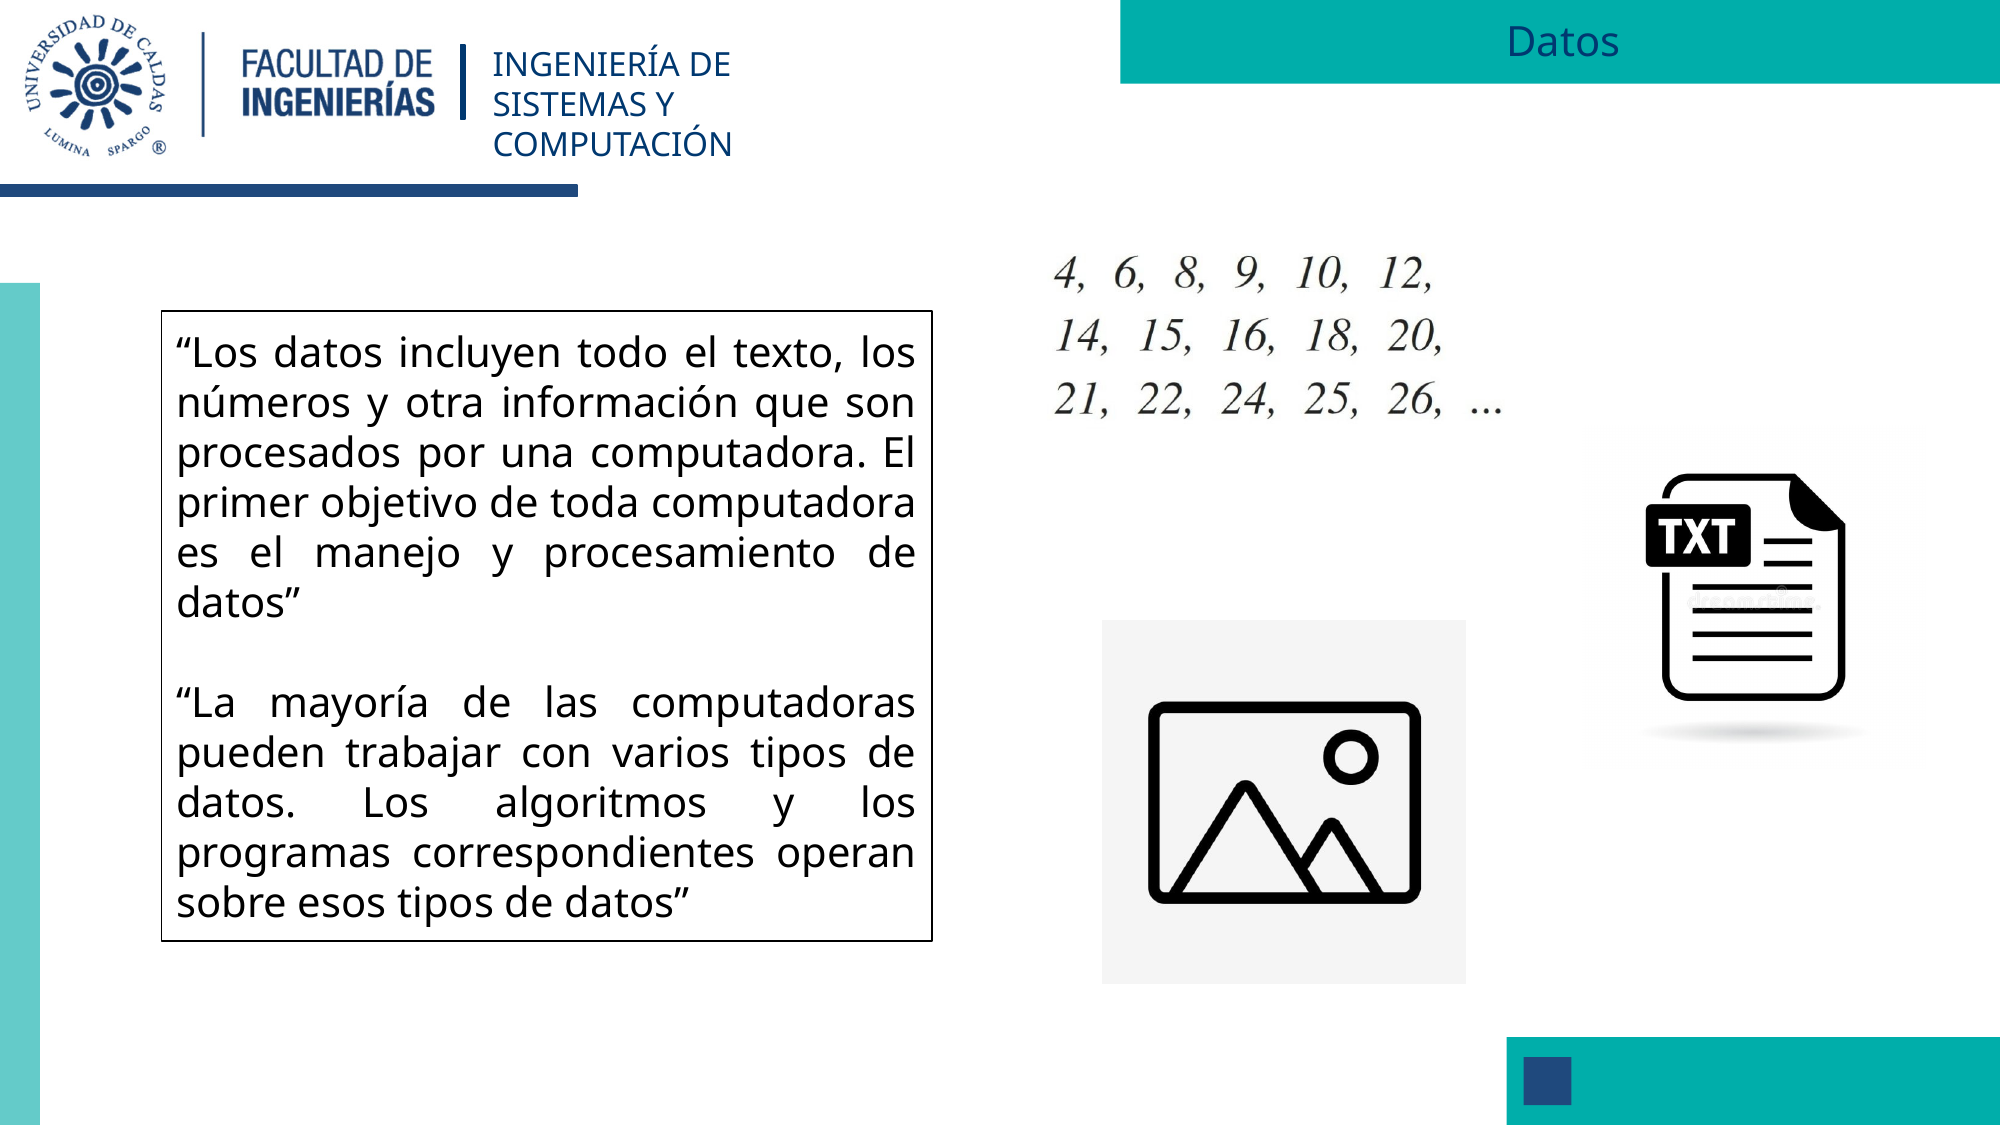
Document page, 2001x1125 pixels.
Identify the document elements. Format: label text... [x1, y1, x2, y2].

picture [0, 0, 464, 173]
text_box [1120, 0, 2000, 84]
text_box [0, 282, 40, 1125]
picture [1102, 620, 1467, 984]
text_box “Los datos incluyen todo el texto, los números y otra información que son procesados por una computadora. El primer objetivo de toda computadora es el manejo y procesamiento de datos” “La mayoría de las computadoras pueden trabajar con varios tipos de datos. Los algoritmos y los programas correspondientes operan sobre esos tipos de datos” [161, 310, 932, 942]
text_box Datos [1129, 0, 1998, 80]
text_box [0, 184, 578, 197]
text_box [1523, 1057, 1572, 1106]
picture [959, 184, 1926, 769]
text_box INGENIERÍA DE SISTEMAS Y COMPUTACIÓN [477, 28, 841, 179]
text_box [1506, 1037, 2000, 1125]
